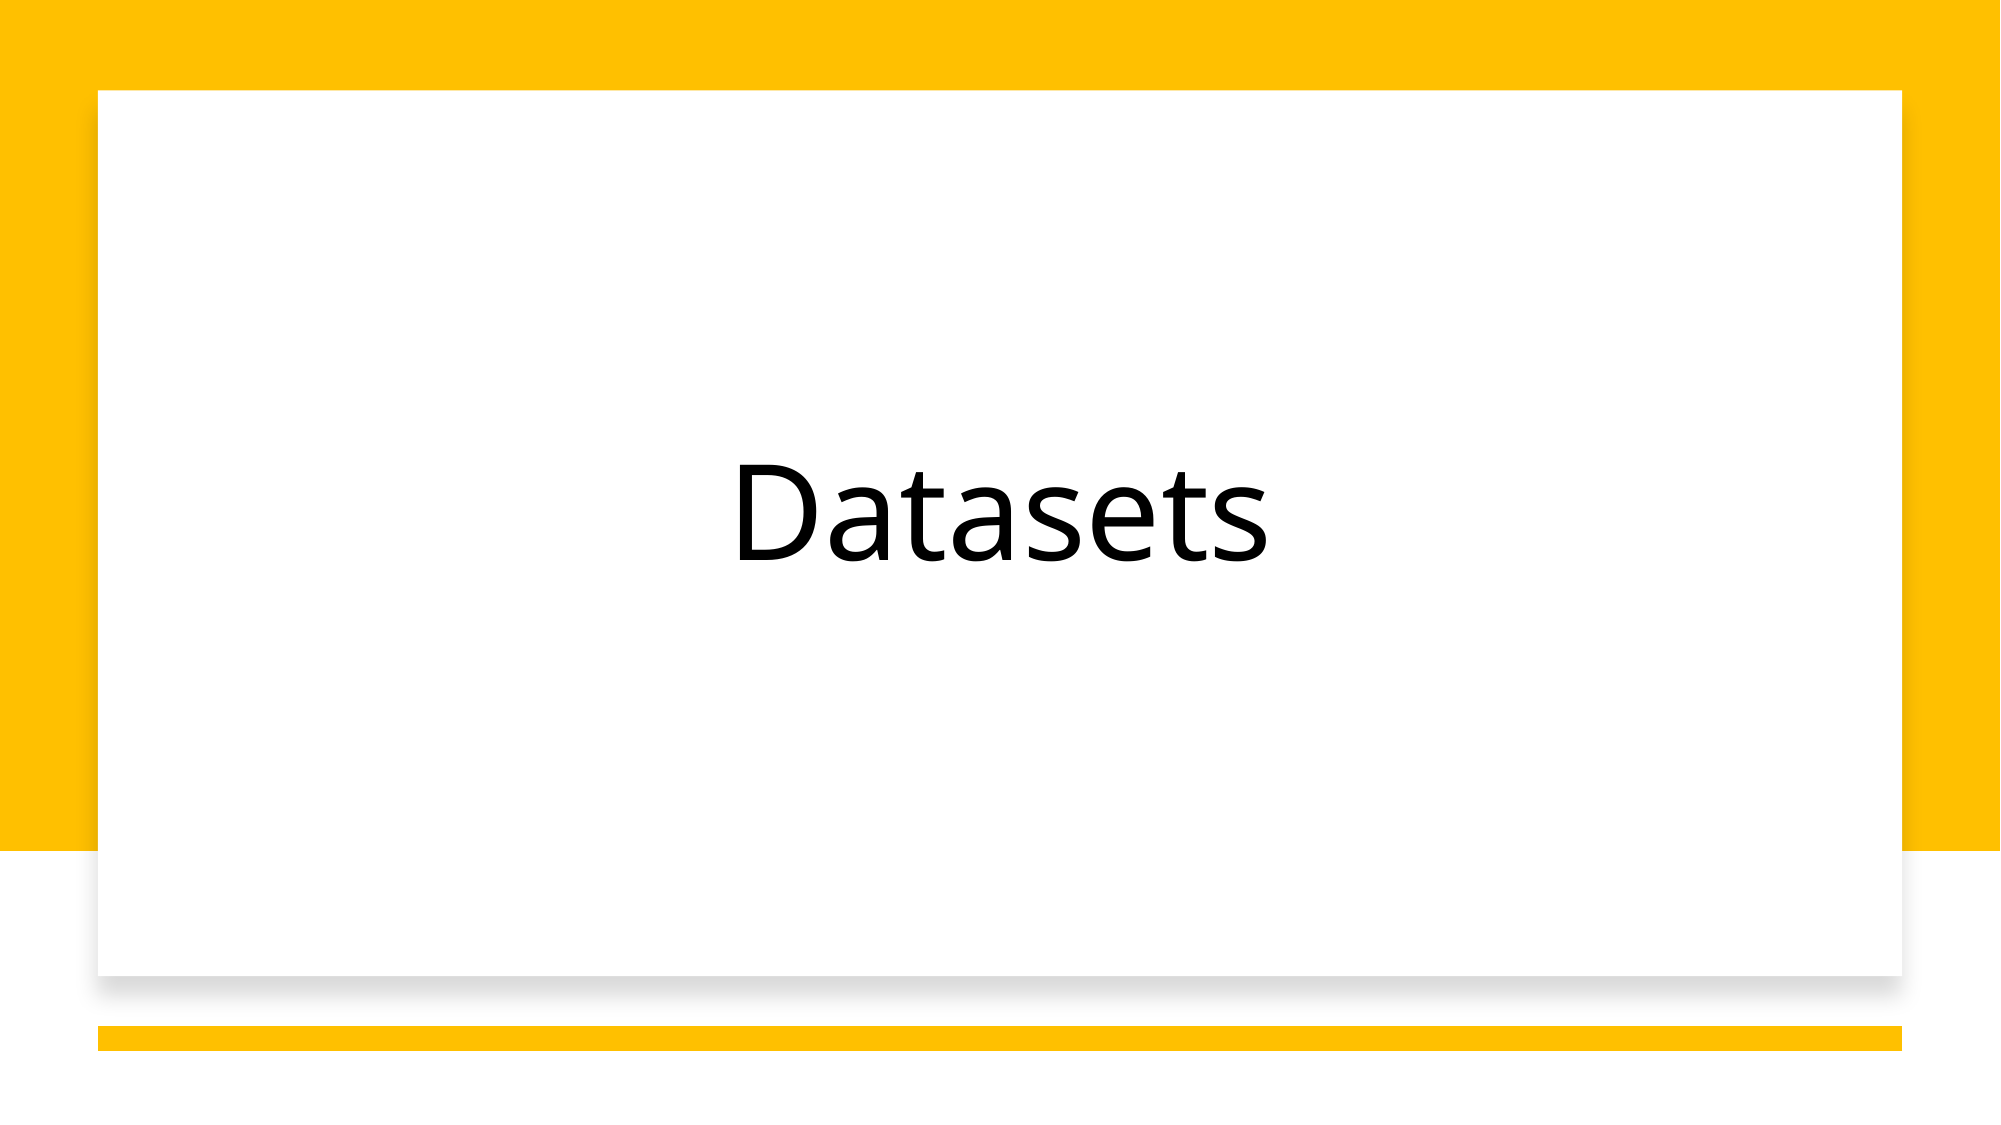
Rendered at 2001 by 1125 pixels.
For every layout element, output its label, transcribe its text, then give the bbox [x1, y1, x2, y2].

text_box [0, 0, 2000, 852]
text_box [0, 852, 2000, 1125]
text_box [97, 89, 1903, 977]
title Datasets [249, 204, 1750, 597]
